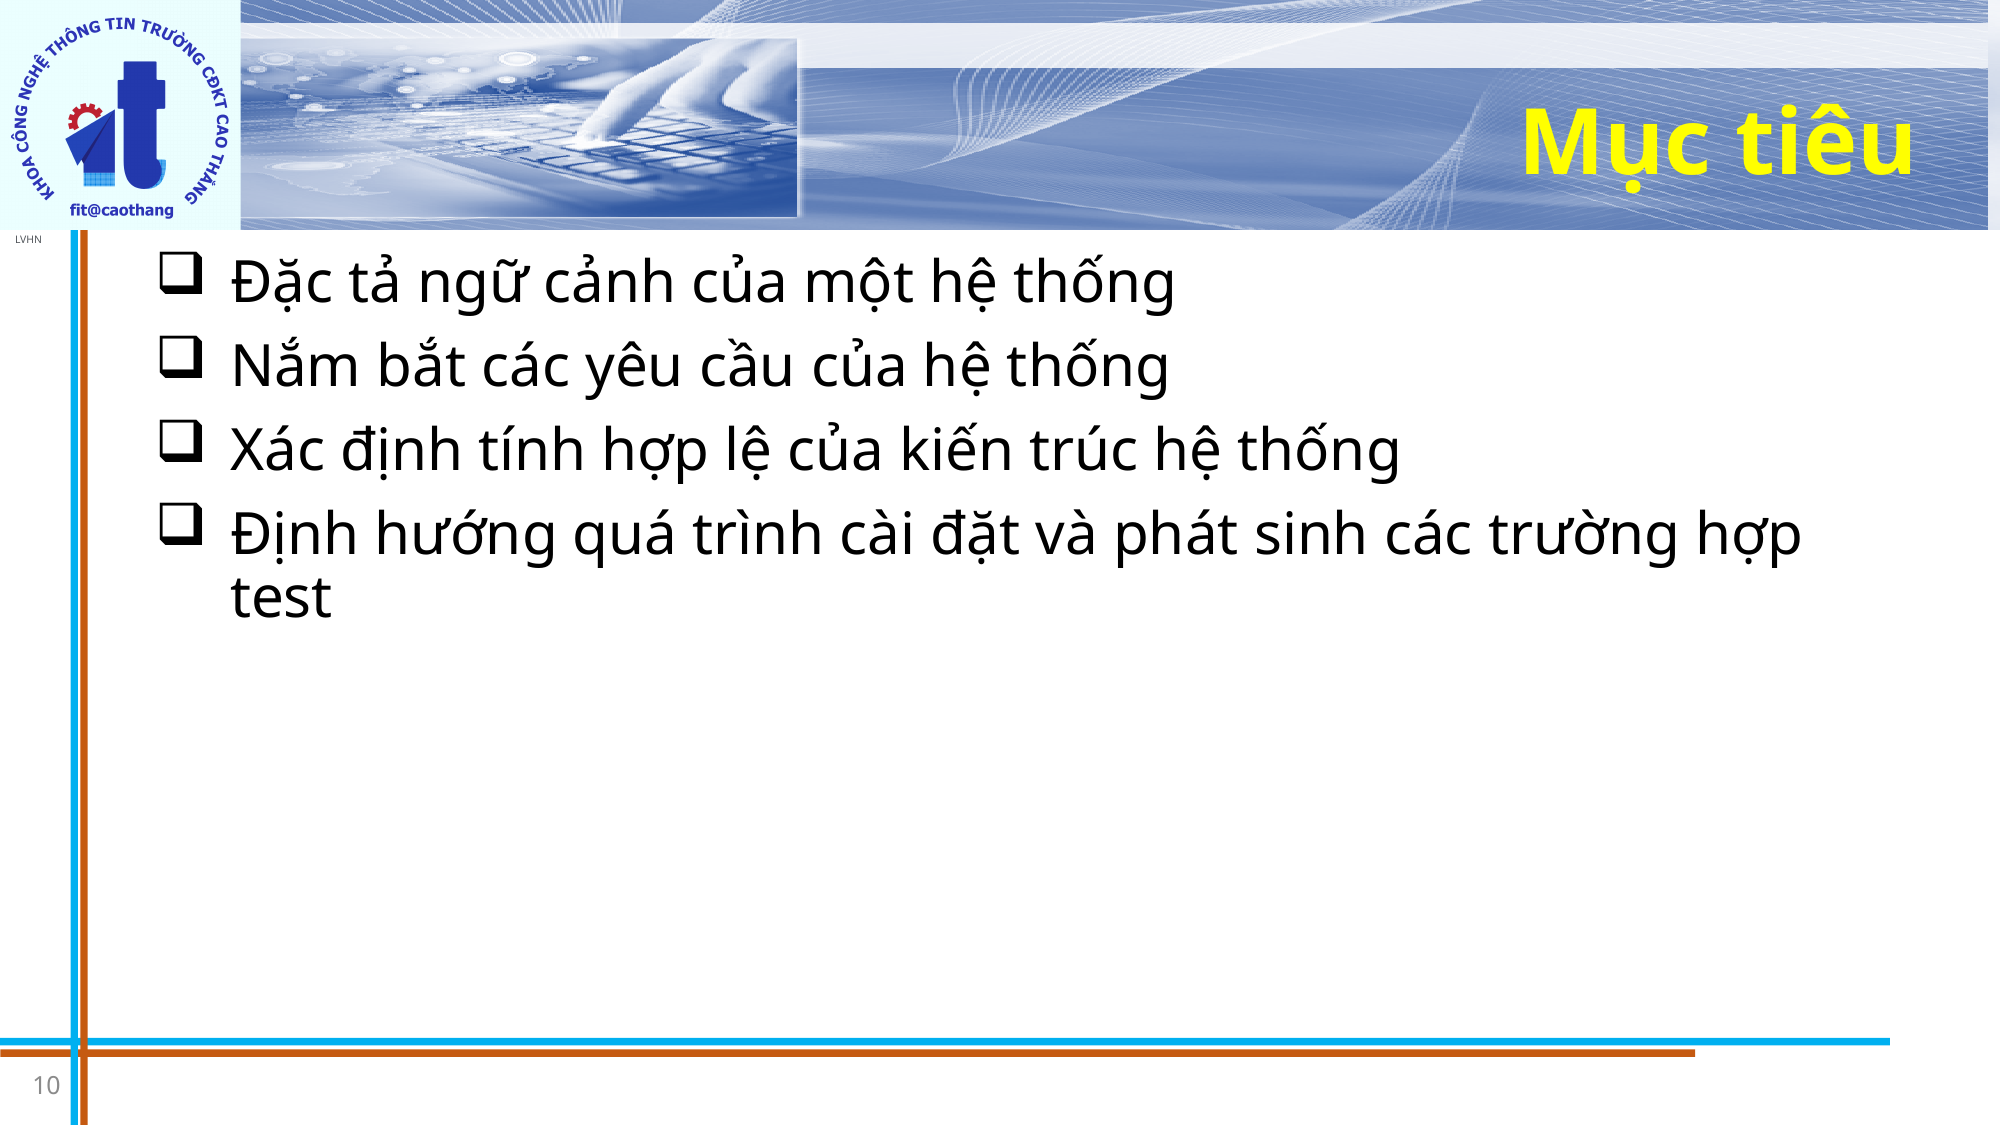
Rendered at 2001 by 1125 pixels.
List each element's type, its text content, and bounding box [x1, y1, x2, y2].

slide_number 10 [0, 1056, 76, 1117]
list Đặc tả ngữ cảnh của một hệ thống Nắm bắt các yêu cầu của hệ thống Xác định tính hợp lệ của kiến trúc hệ thống Định hướng quá trình cài đặt và phát sinh các trường hợp test [139, 245, 1934, 1014]
picture [0, 0, 241, 230]
title Mục tiêu [137, 36, 1934, 254]
